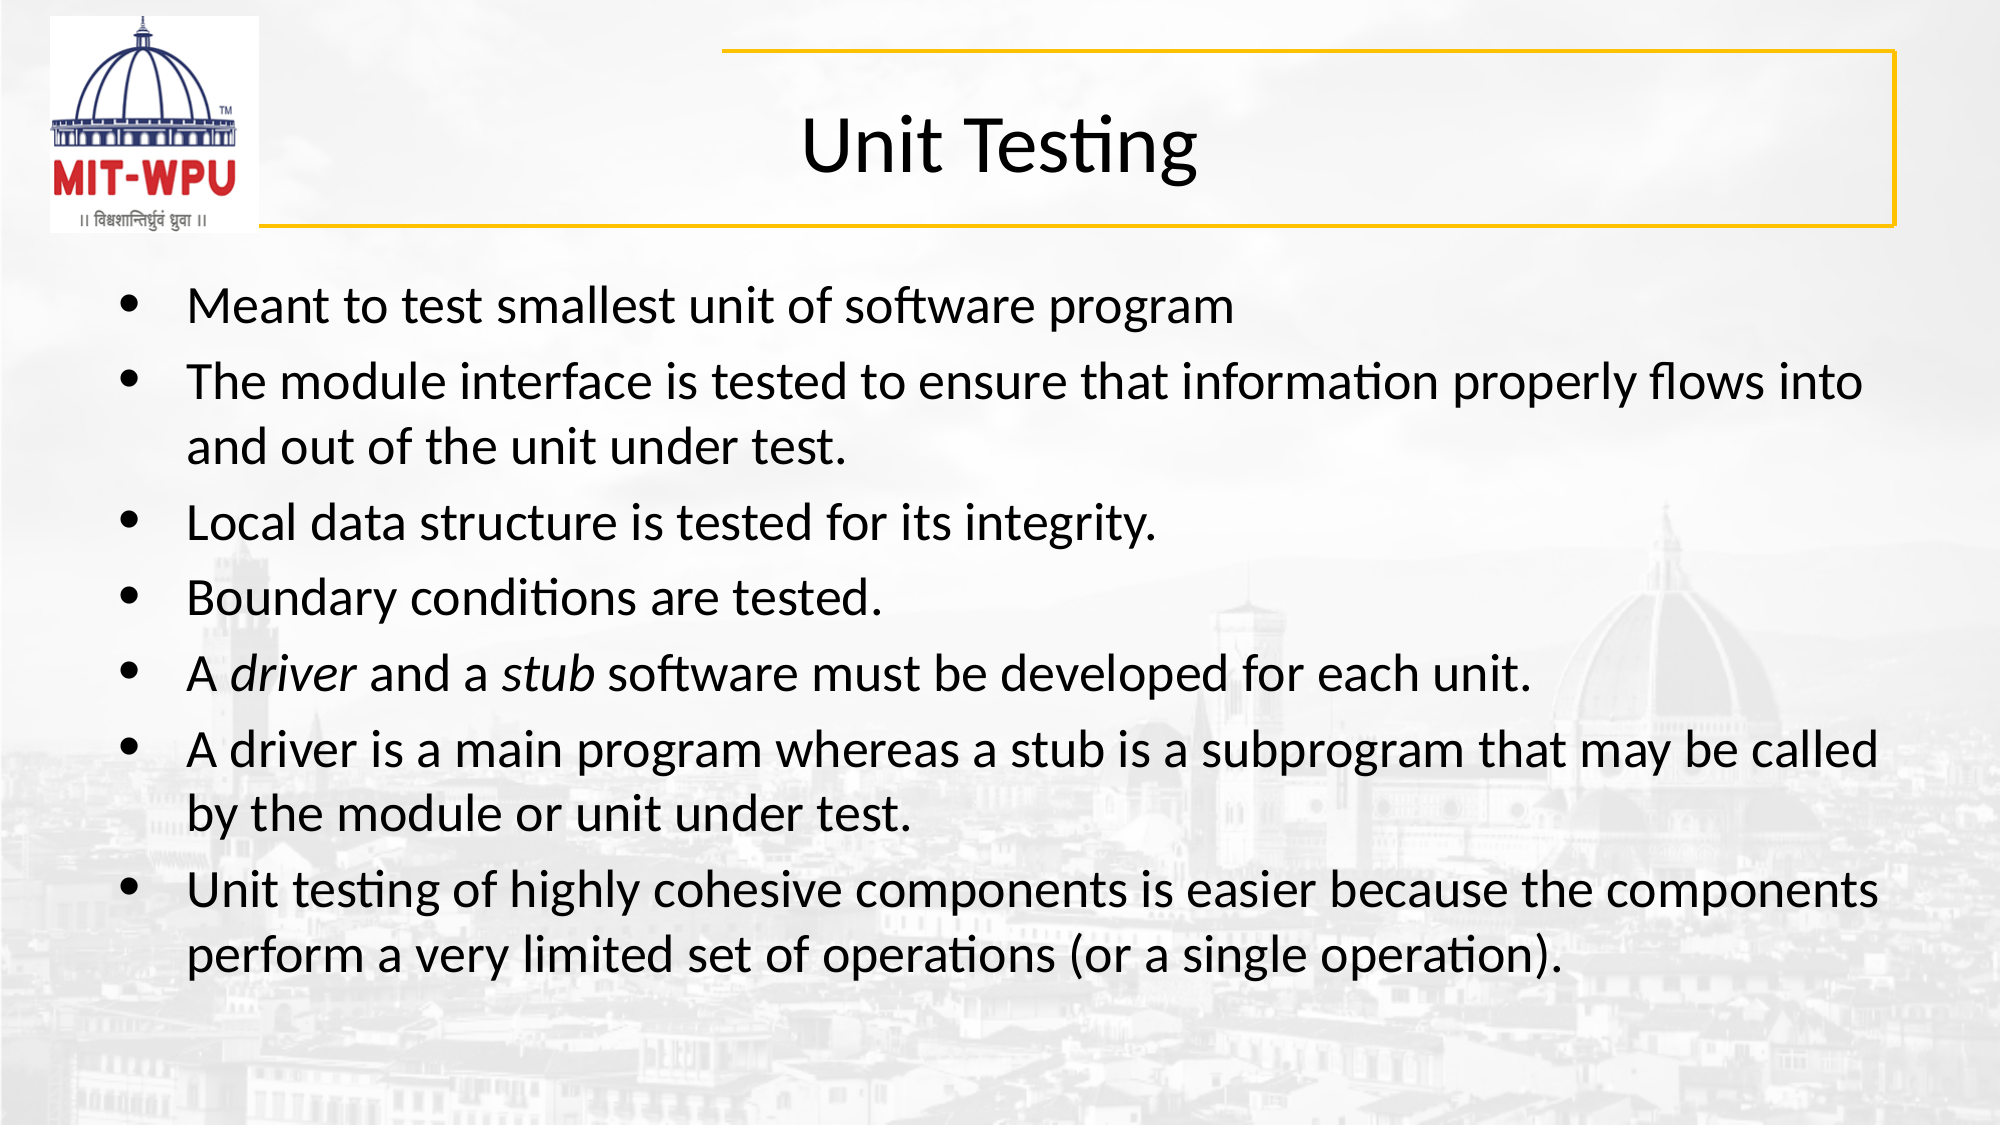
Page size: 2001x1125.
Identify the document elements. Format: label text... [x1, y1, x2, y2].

picture [50, 16, 259, 233]
title Unit Testing [99, 45, 1900, 233]
list Meant to test smallest unit of software program The module interface is tested to ensure that information properly flows into and out of the unit under test. Local data structure is tested for its integrity. Boundary conditions are tested. A driver and a stub software must be developed for each unit. A driver is a main program whereas a stub is a subprogram that may be called by the module or unit under test. Unit testing of highly cohesive components is easier because the components perform a very limited set of operations (or a single operation). [99, 262, 1900, 1005]
